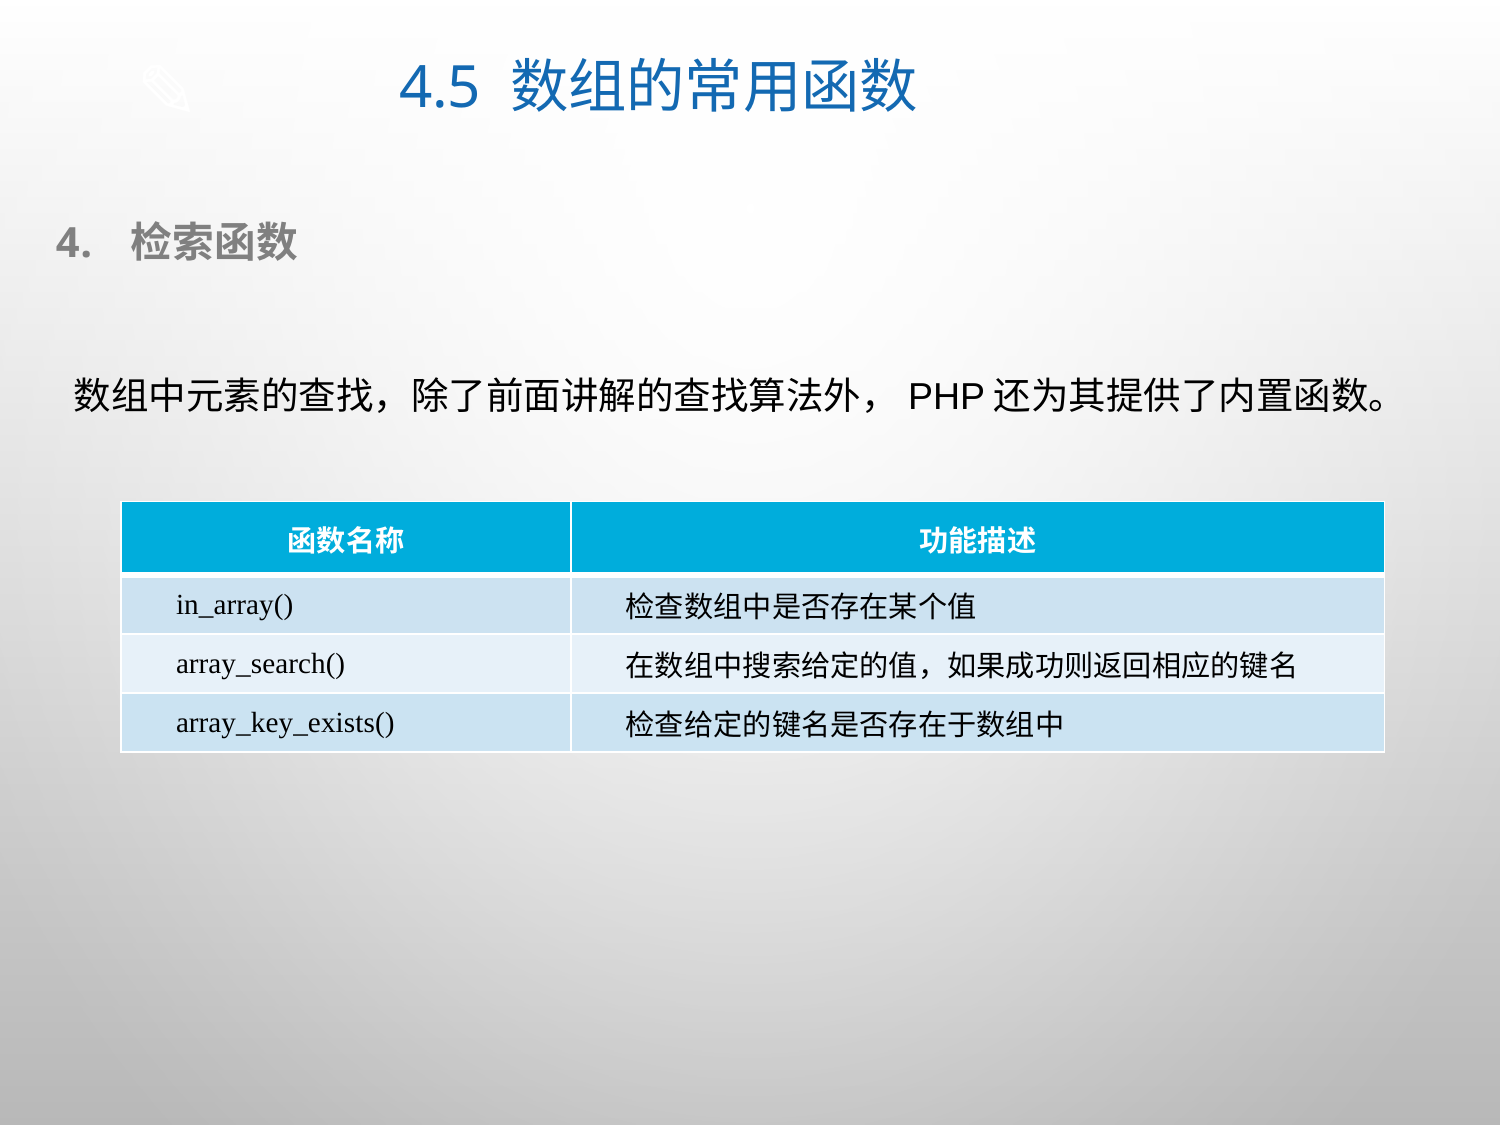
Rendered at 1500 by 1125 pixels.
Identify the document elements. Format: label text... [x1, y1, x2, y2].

table_cell in_array() [122, 578, 570, 633]
table_cell array_key_exists() [122, 694, 570, 751]
text_box 检索函数 [41, 208, 1424, 274]
table_cell 检查给定的键名是否存在于数组中 [572, 694, 1384, 751]
table_header 函数名称 [122, 502, 570, 572]
table_cell 检查数组中是否存在某个值 [572, 578, 1384, 633]
title 4.5 数组的常用函数 [271, 25, 1046, 153]
text_box 数组中元素的查找，除了前面讲解的查找算法外，PHP还为其提供了内置函数。 [59, 319, 1439, 425]
table_cell 在数组中搜索给定的值，如果成功则返回相应的键名 [572, 635, 1384, 692]
table_header 功能描述 [572, 502, 1384, 572]
table_cell array_search() [122, 635, 570, 692]
picture [0, 0, 1500, 1125]
